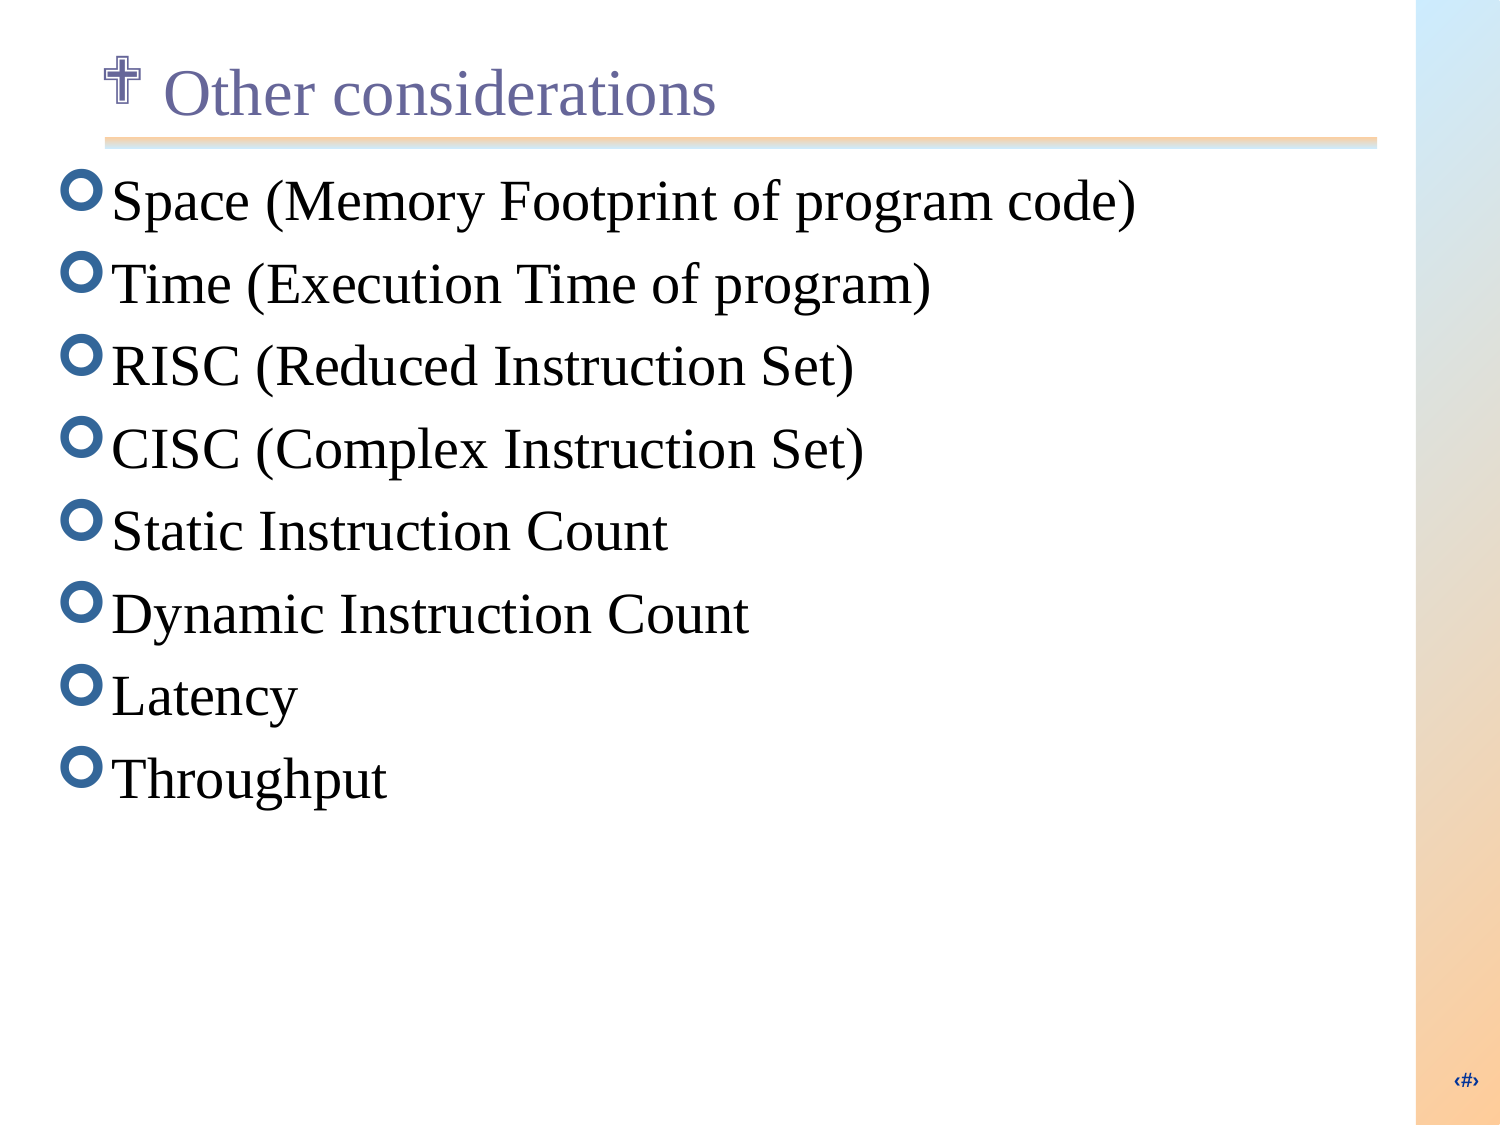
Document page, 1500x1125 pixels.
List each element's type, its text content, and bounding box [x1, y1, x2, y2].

title Other considerations [91, 0, 1368, 154]
list Space (Memory Footprint of program code) Time (Execution Time of program) RISC (Reduced Instruction Set) CISC (Complex Instruction Set) Static Instruction Count Dynamic Instruction Count Latency Throughput [47, 154, 1378, 1086]
